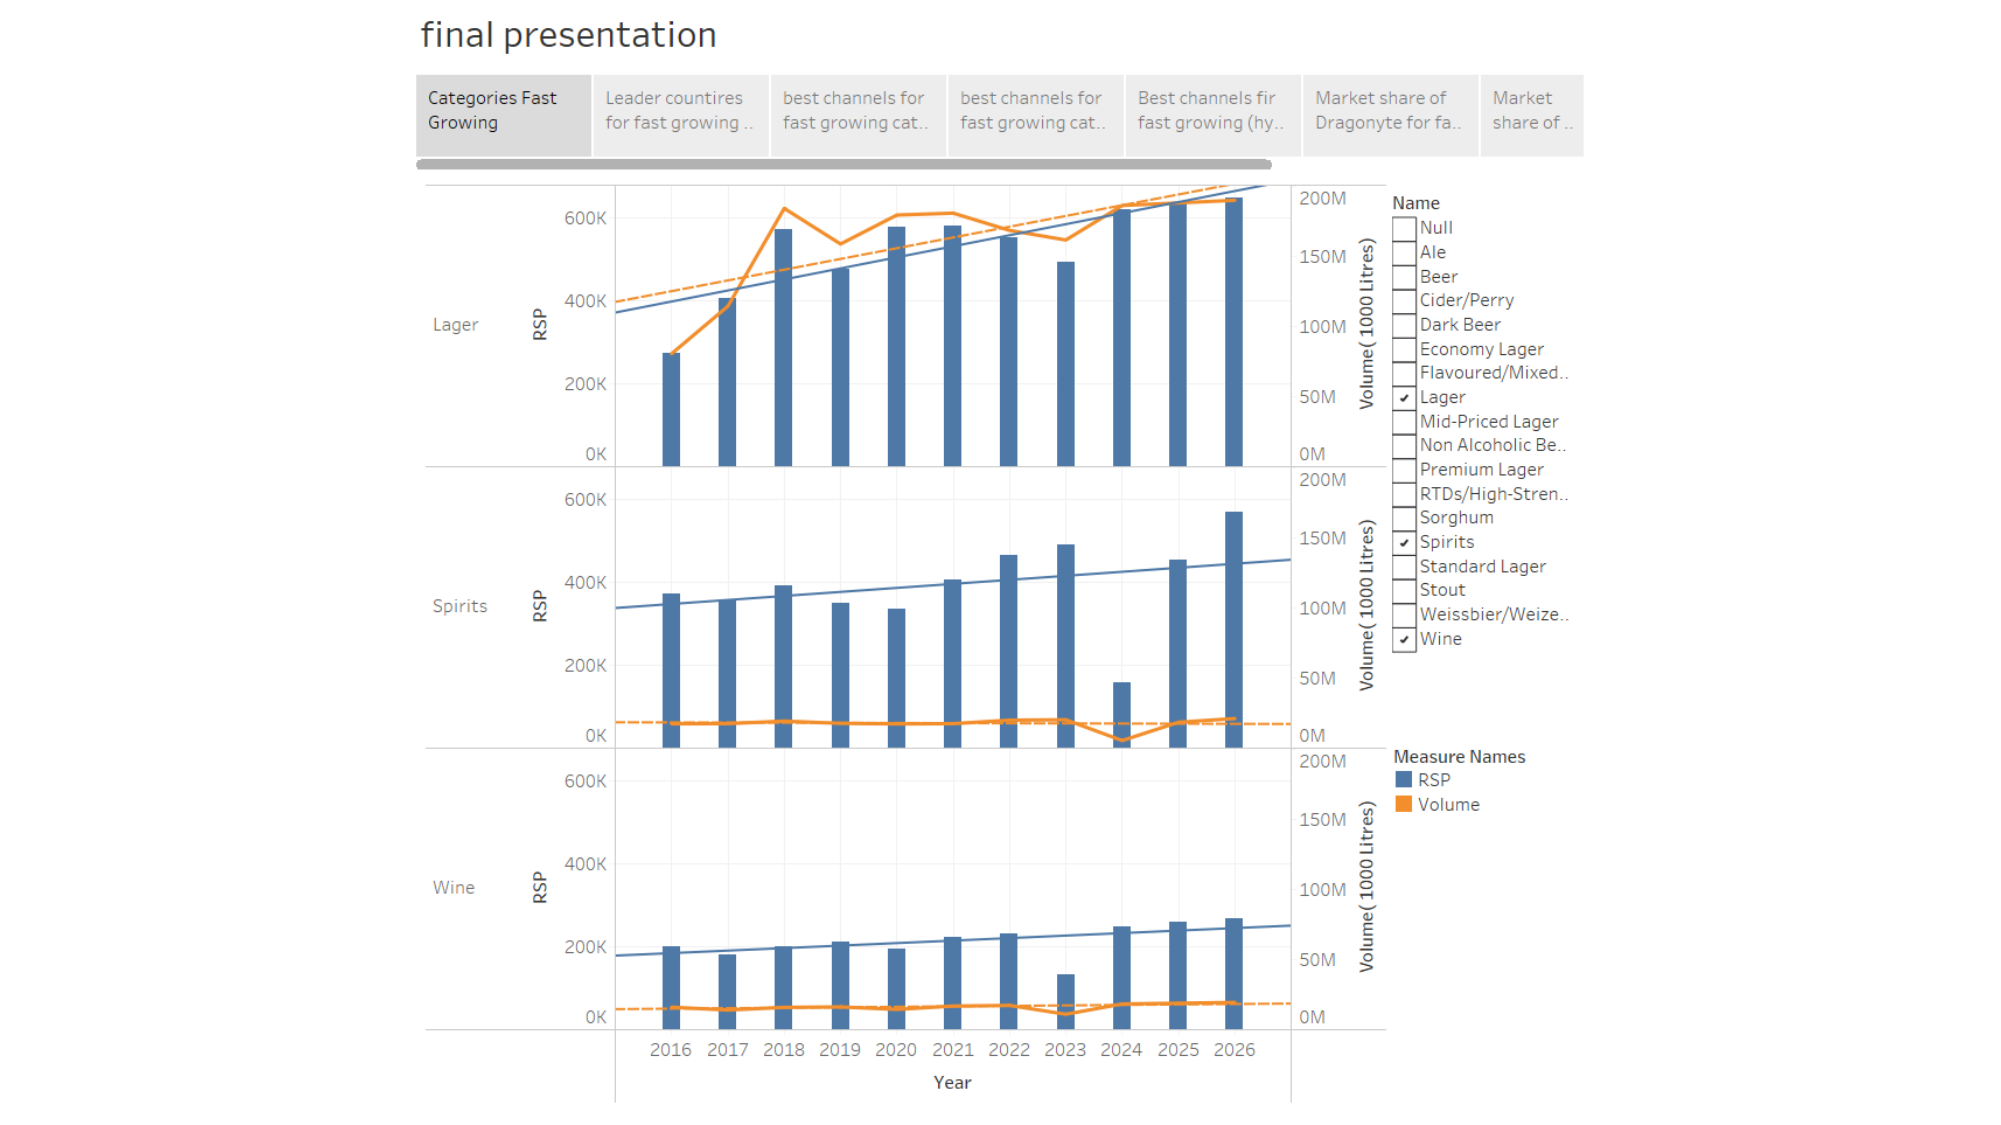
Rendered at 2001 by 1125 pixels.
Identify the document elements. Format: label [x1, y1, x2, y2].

picture [407, 0, 1593, 1125]
